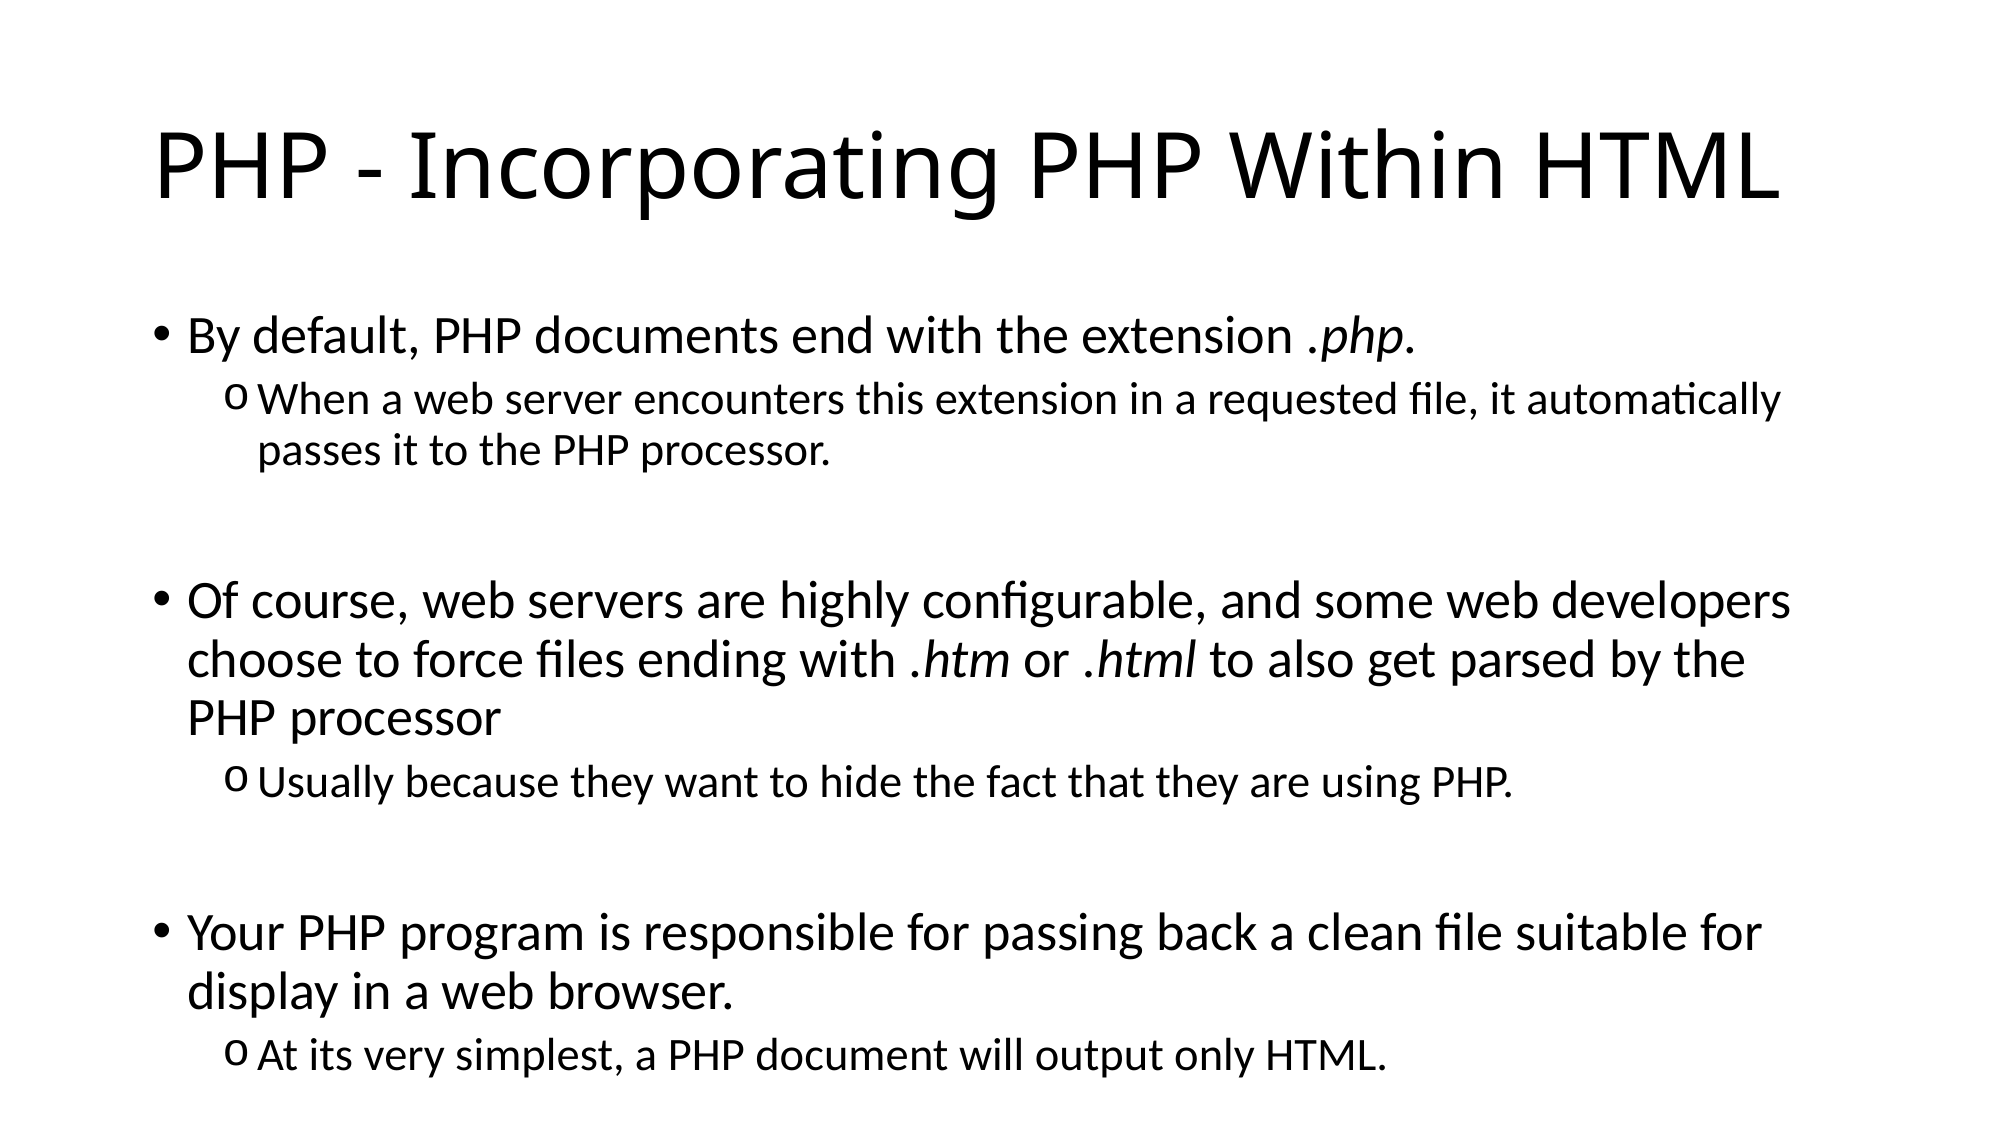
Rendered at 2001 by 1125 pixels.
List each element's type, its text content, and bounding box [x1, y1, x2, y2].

title PHP - Incorporating PHP Within HTML [137, 59, 1863, 278]
list By default, PHP documents end with the extension .php. When a web server encounters this extension in a requested file, it automatically passes it to the PHP processor. Of course, web servers are highly configurable, and some web developers choose to force files ending with .htm or .html to also get parsed by the PHP processor Usually because they want to hide the fact that they are using PHP. Your PHP program is responsible for passing back a clean file suitable for display in a web browser. At its very simplest, a PHP document will output only HTML. [137, 299, 1863, 1093]
